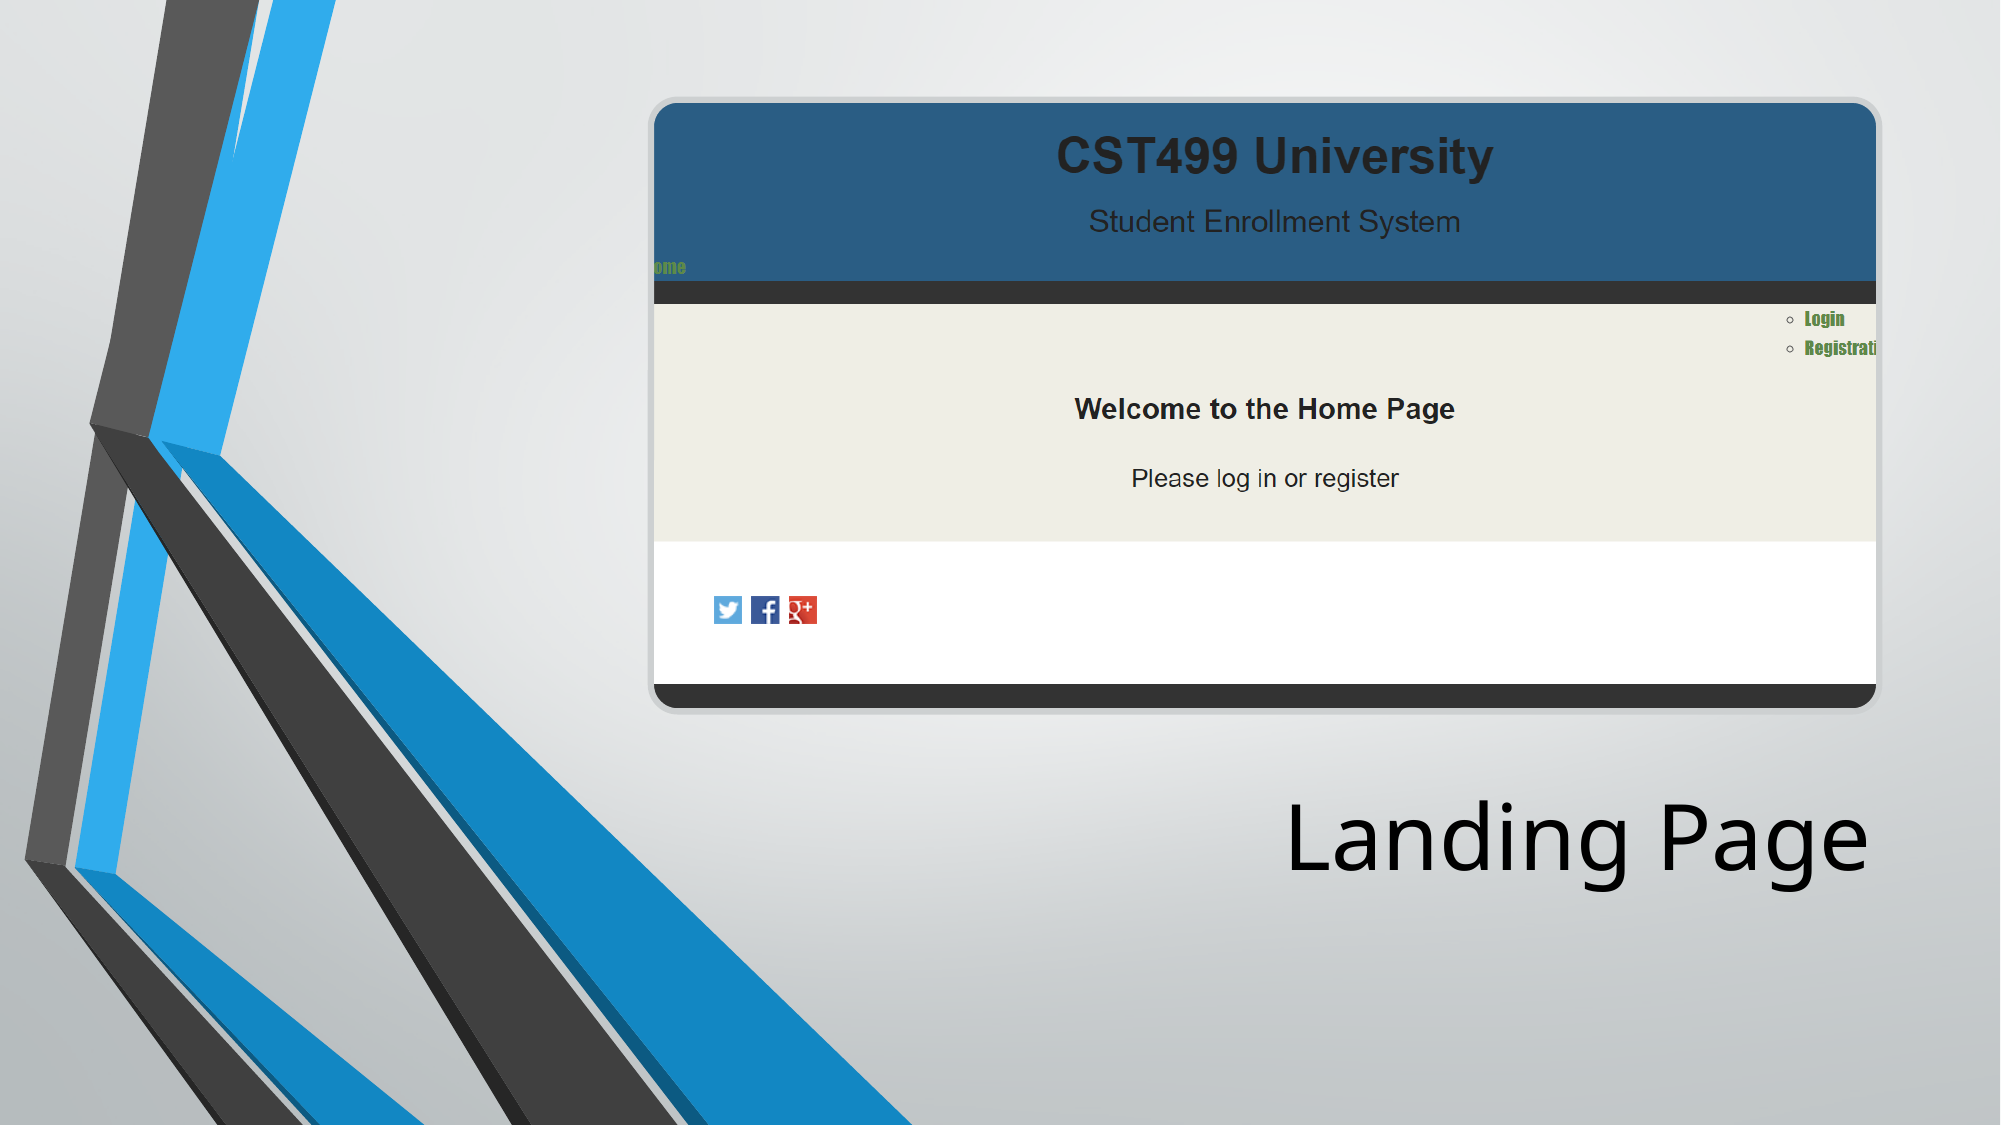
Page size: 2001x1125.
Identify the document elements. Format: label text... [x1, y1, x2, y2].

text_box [89, 0, 913, 1125]
title Landing Page [913, 758, 1887, 896]
picture [650, 99, 1880, 712]
